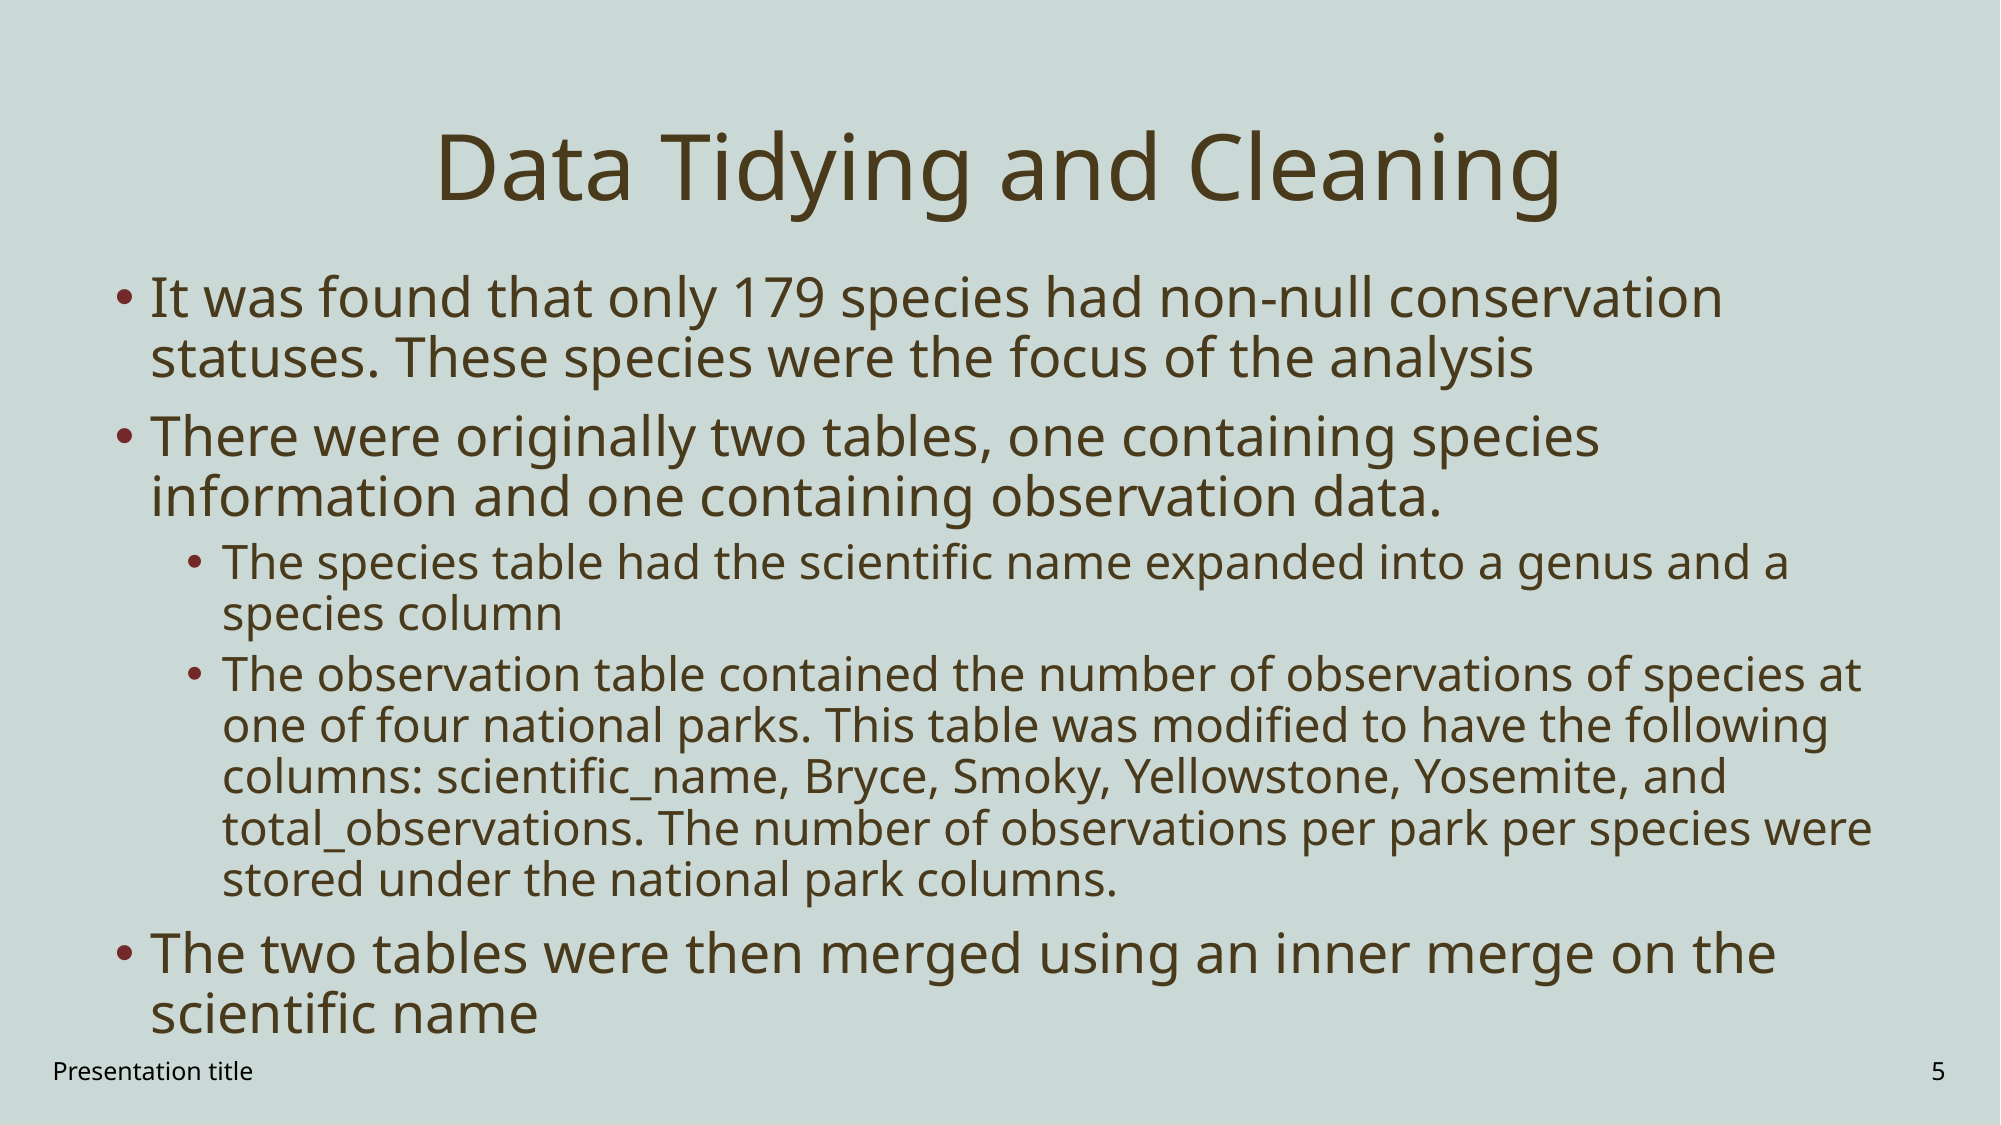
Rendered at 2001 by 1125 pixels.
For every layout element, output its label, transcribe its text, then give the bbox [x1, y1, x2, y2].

list It was found that only 179 species had non-null conservation statuses. These species were the focus of the analysis There were originally two tables, one containing species information and one containing observation data. The species table had the scientific name expanded into a genus and a species column The observation table contained the number of observations of species at one of four national parks. This table was modified to have the following columns: scientific_name, Bryce, Smoky, Yellowstone, Yosemite, and total_observations. The number of observations per park per species were stored under the national park columns. The two tables were then merged using an inner merge on the scientific name [99, 262, 1900, 1055]
footer Presentation title [37, 1042, 713, 1103]
slide_number 5 [1510, 1042, 1961, 1103]
title Data Tidying and Cleaning [137, 62, 1863, 262]
